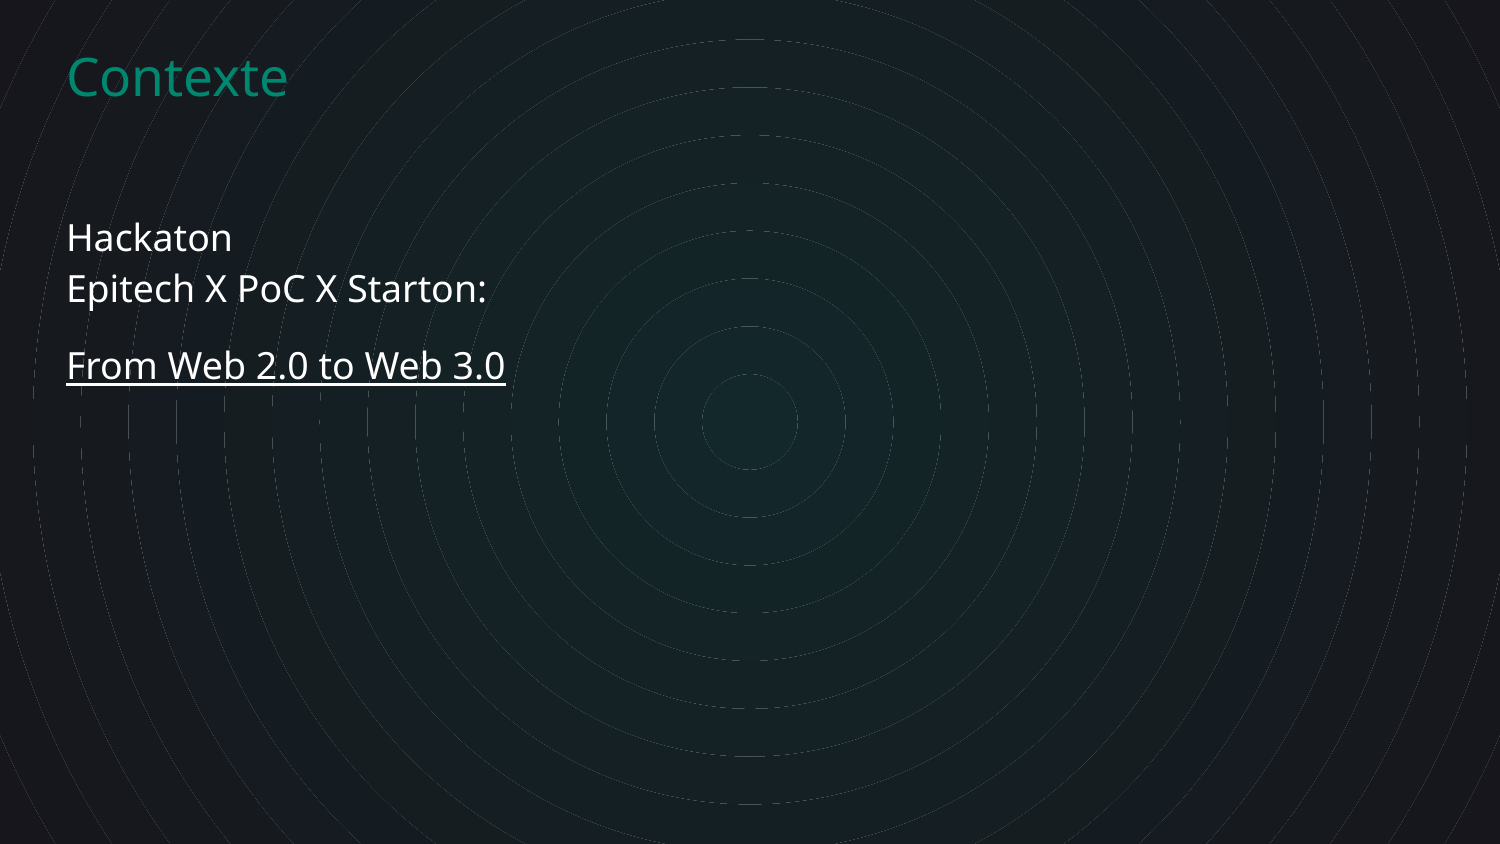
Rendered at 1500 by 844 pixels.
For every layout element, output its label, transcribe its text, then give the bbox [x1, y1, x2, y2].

title Contexte [51, 28, 1449, 122]
list Hackaton Epitech X PoC X Starton: From Web 2.0 to Web 3.0 [51, 122, 1449, 750]
